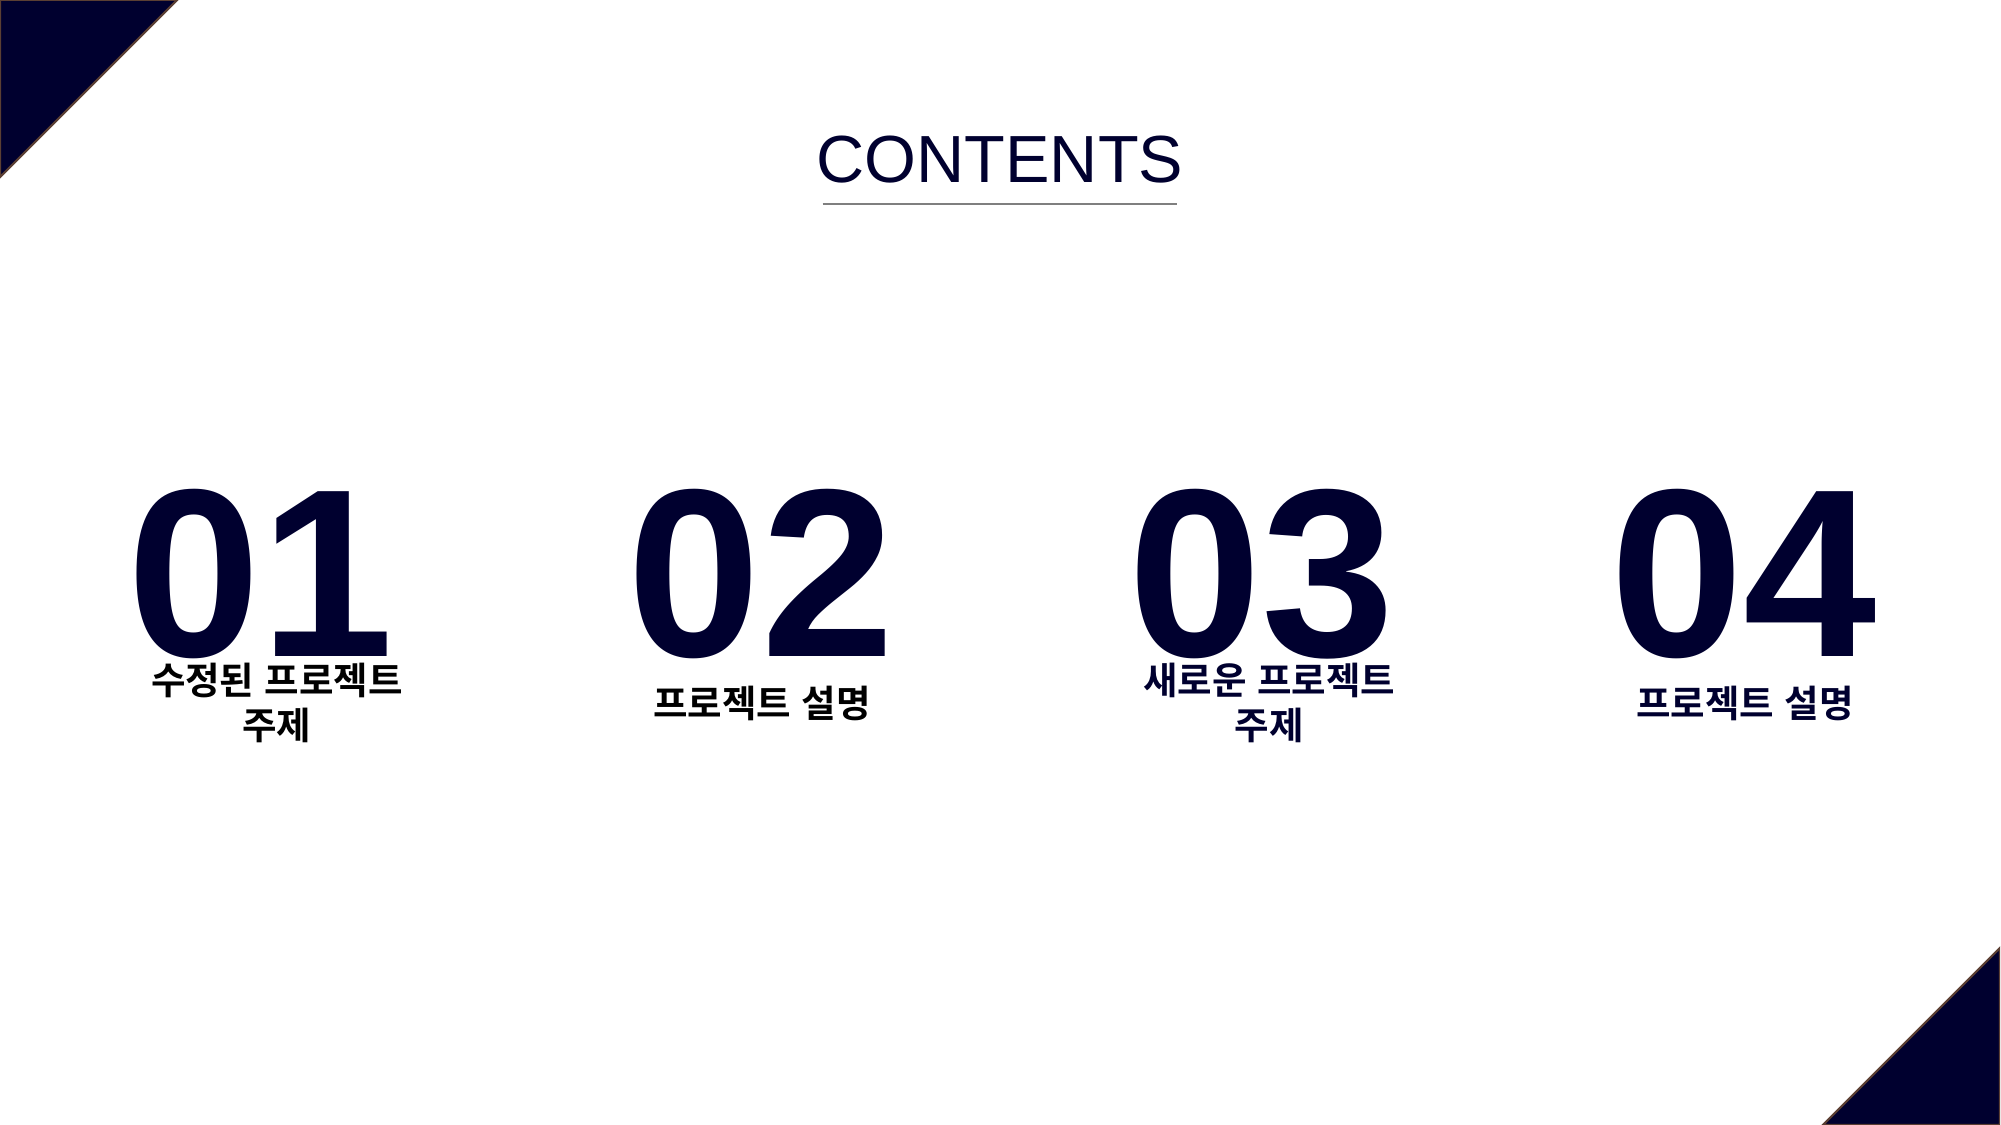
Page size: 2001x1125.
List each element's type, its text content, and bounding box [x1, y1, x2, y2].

text_box 수정된 프로젝트 주제 [96, 663, 458, 741]
text_box CONTENTS [790, 107, 1210, 203]
text_box 04 [1595, 409, 1926, 663]
text_box 02 [612, 409, 943, 663]
text_box 프로젝트 설명 [581, 663, 943, 741]
text_box 01 [112, 409, 443, 663]
text_box 03 [1113, 409, 1444, 663]
text_box 새로운 프로젝트 주제 [1088, 663, 1450, 741]
text_box 프로젝트 설명 [1564, 663, 1926, 741]
